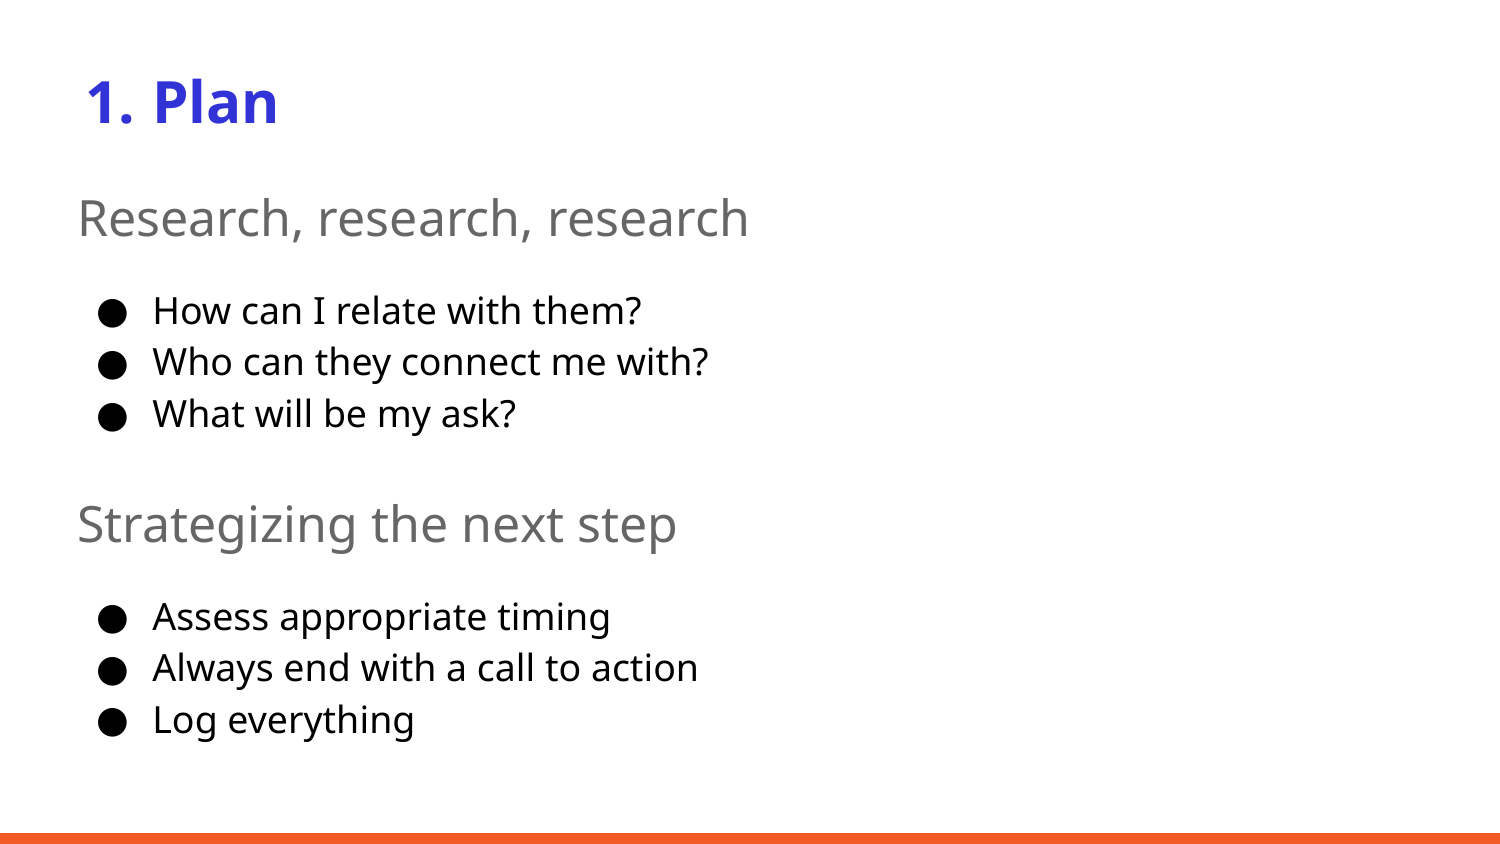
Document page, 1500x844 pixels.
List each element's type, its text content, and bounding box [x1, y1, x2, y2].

text_box Plan [62, 79, 1323, 151]
text_box Strategizing the next step Assess appropriate timing Always end with a call to action Log everything [62, 468, 1061, 585]
text_box Research, research, research How can I relate with them? Who can they connect me with? What will be my ask? [62, 162, 1393, 457]
